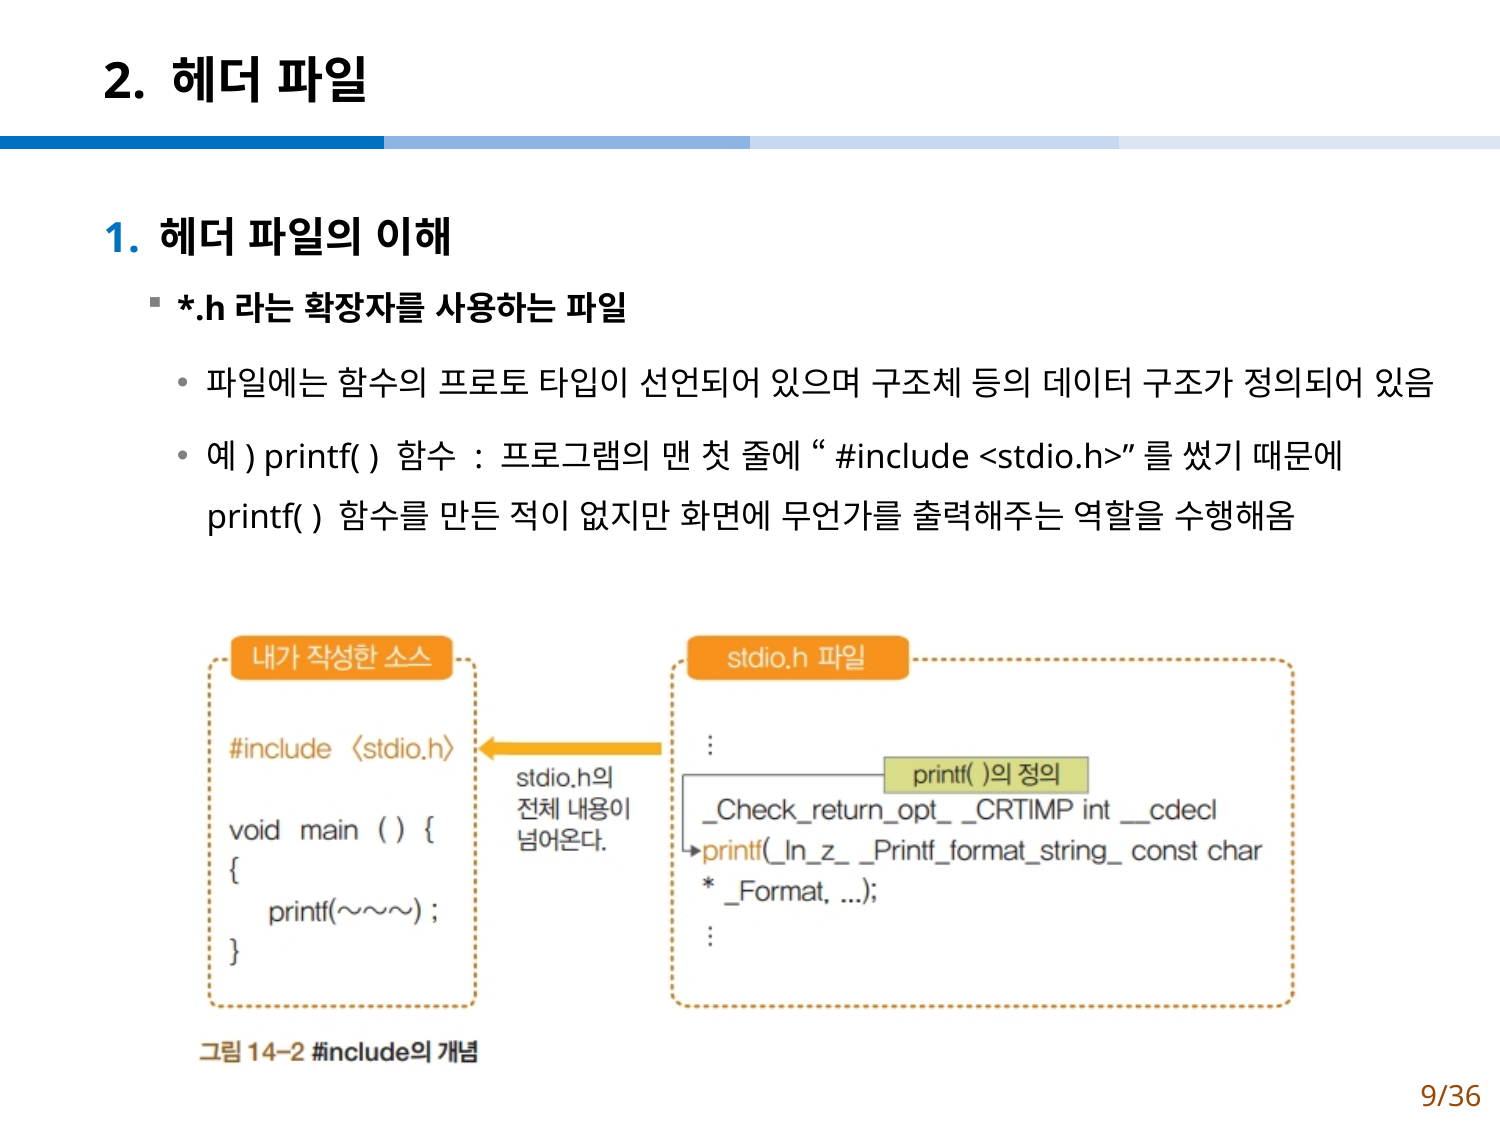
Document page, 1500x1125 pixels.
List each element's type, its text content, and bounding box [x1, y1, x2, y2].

list 헤더 파일의 이해 *.h라는 확장자를 사용하는 파일 파일에는 함수의 프로토 타입이 선언되어 있으며 구조체 등의 데이터 구조가 정의되어 있음 예) printf( ) 함수 : 프로그램의 맨 첫 줄에 “#include <stdio.h>”를 썼기 때문에 printf( ) 함수를 만든 적이 없지만 화면에 무언가를 출력해주는 역할을 수행해옴 [88, 177, 1459, 1077]
title 2. 헤더 파일 [88, 32, 1330, 124]
picture [194, 622, 1305, 1072]
